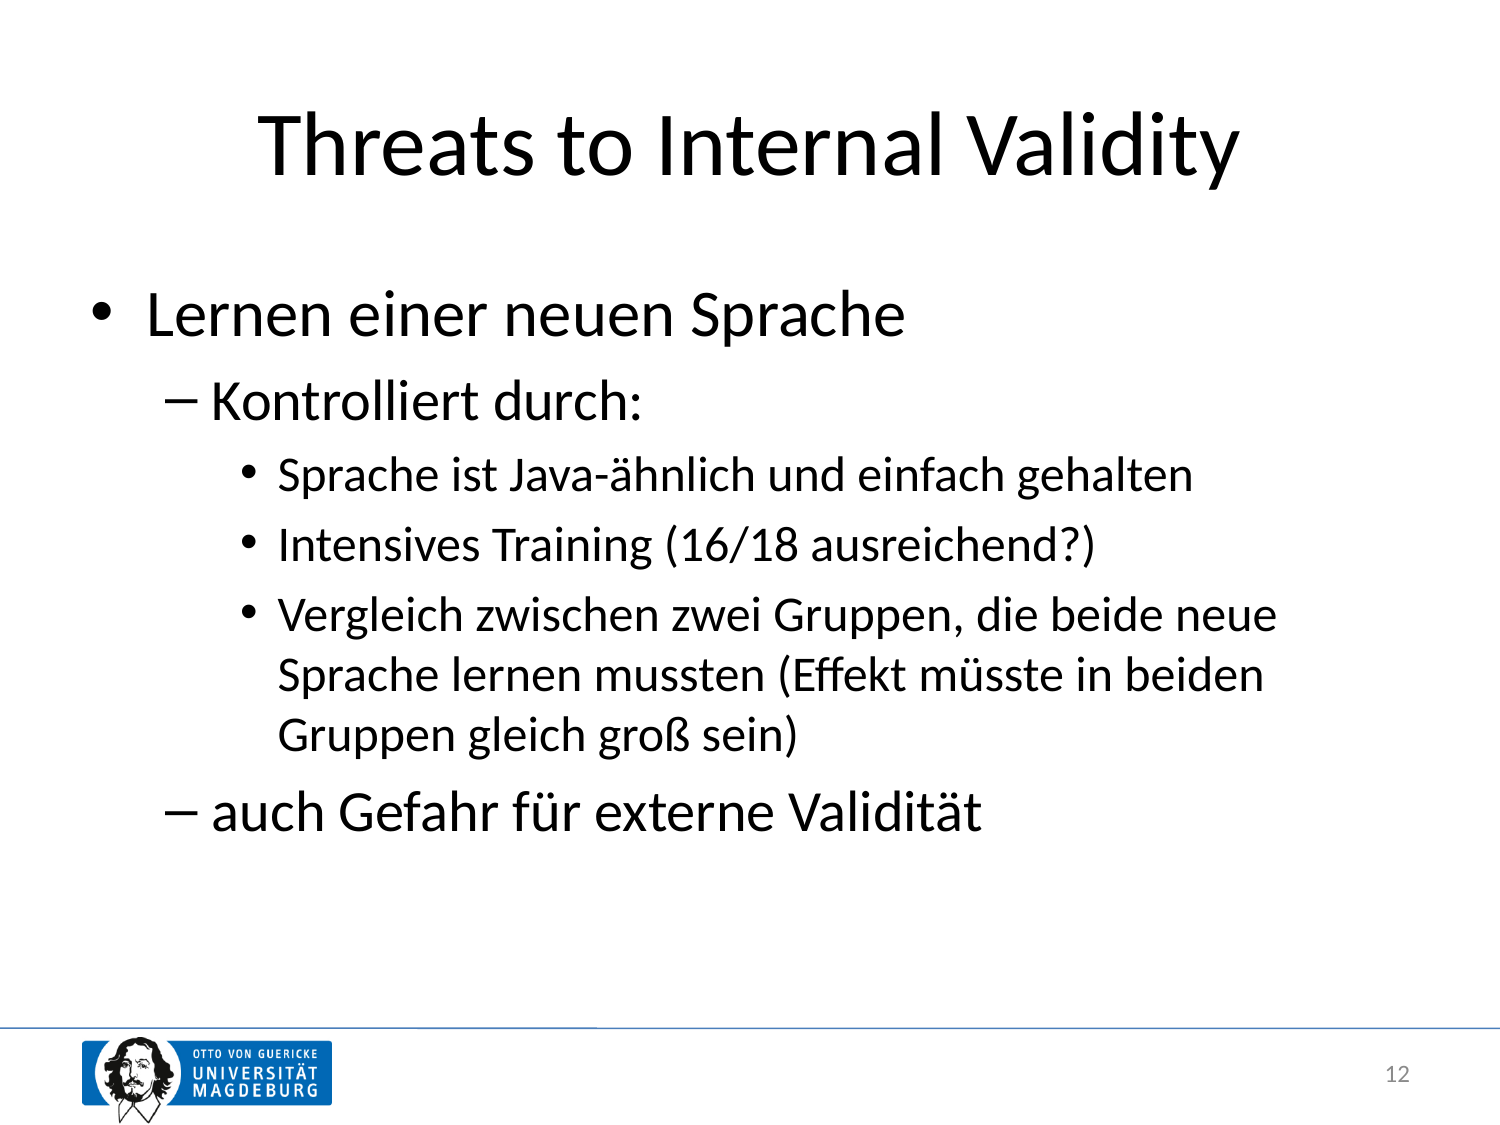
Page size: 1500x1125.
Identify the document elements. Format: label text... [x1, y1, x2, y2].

picture [82, 1037, 340, 1125]
title Threats to Internal Validity [75, 45, 1425, 233]
list Lernen einer neuen Sprache Kontrolliert durch: Sprache ist Java-ähnlich und einfach gehalten Intensives Training (16/18 ausreichend?) Vergleich zwischen zwei Gruppen, die beide neue Sprache lernen mussten (Effekt müsste in beiden Gruppen gleich groß sein) auch Gefahr für externe Validität [75, 262, 1425, 1005]
slide_number 12 [1289, 1042, 1425, 1103]
